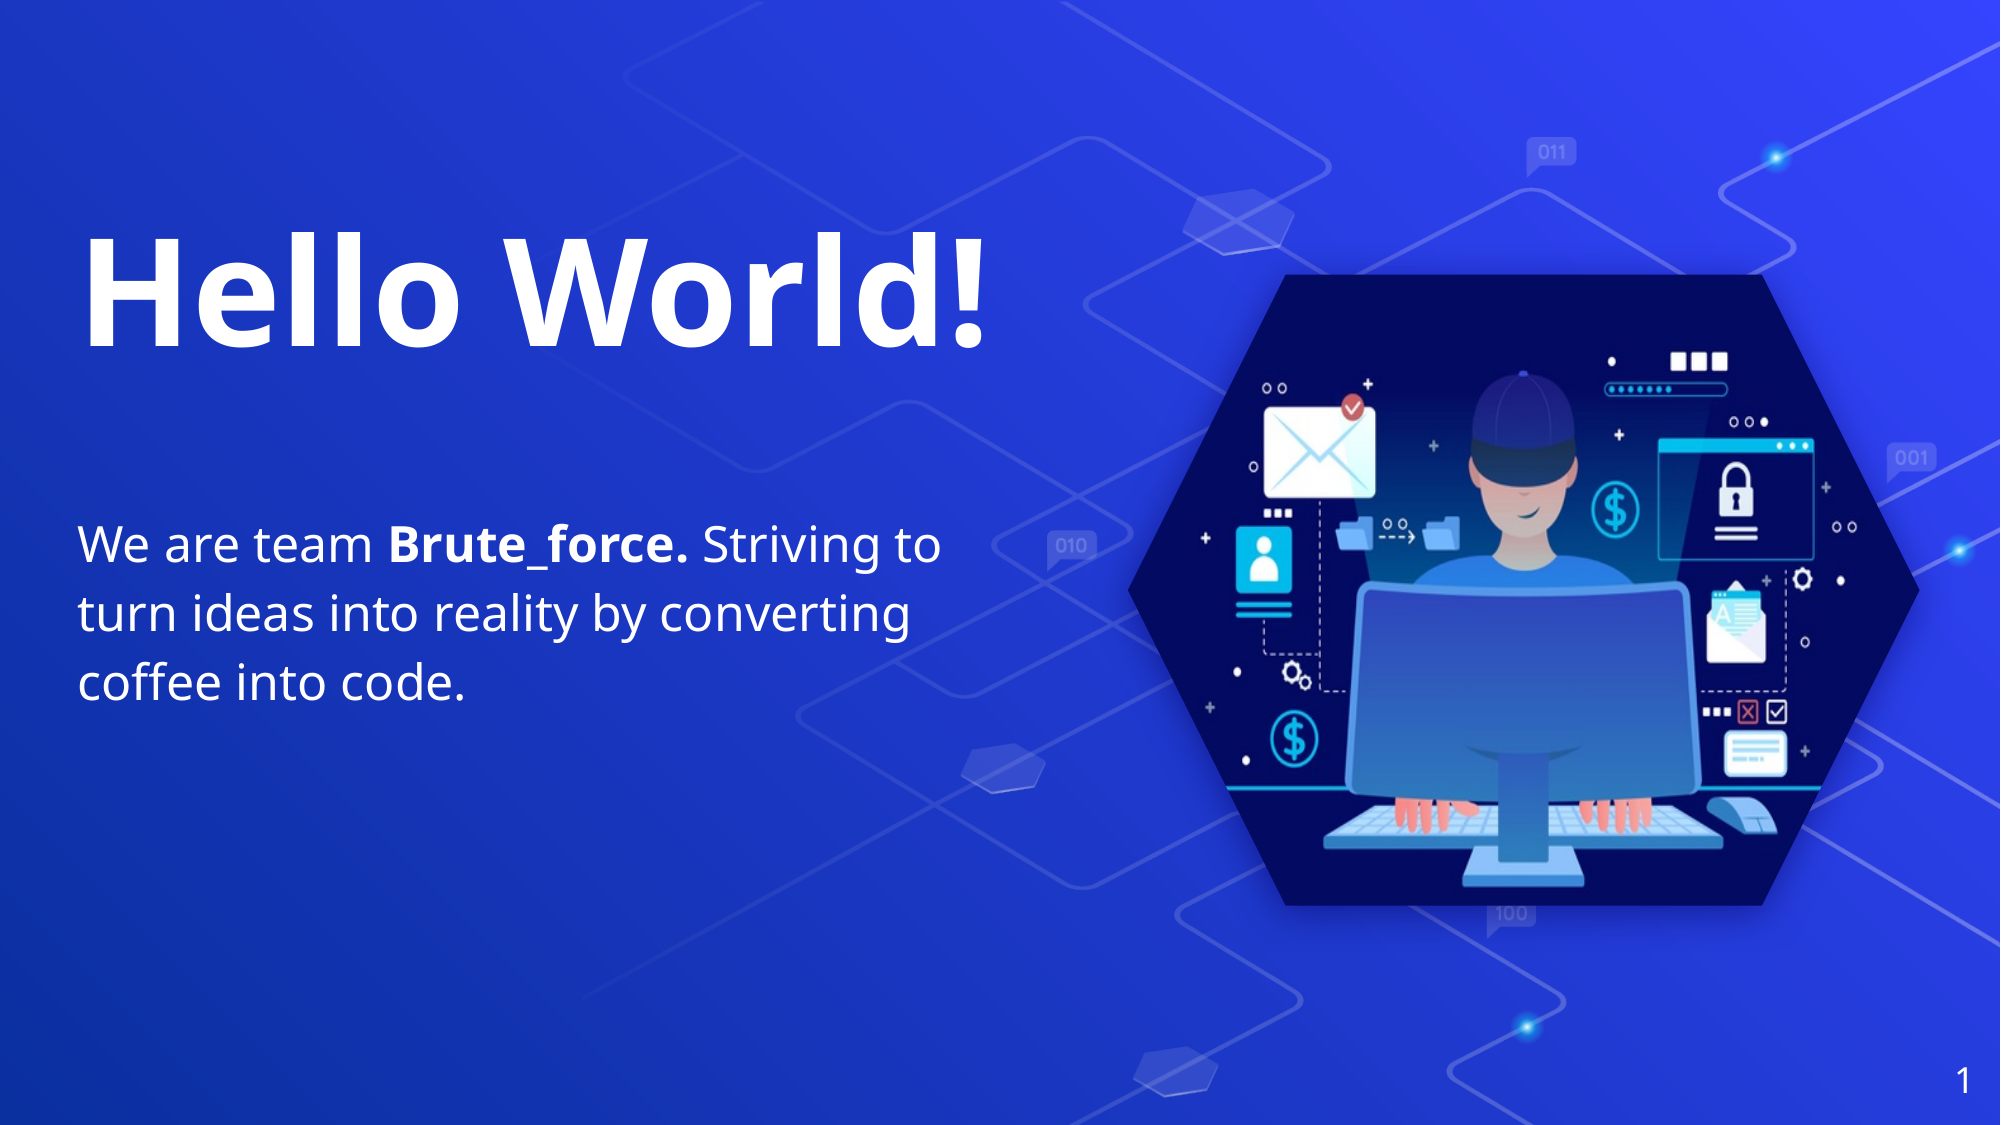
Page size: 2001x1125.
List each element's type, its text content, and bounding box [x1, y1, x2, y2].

slide_number 1 [1854, 1038, 1975, 1125]
picture [0, 0, 2000, 1125]
subtitle We are team Brute_force. Striving to turn ideas into reality by converting coffee into code. [77, 503, 1014, 931]
title Hello World! [77, 173, 1014, 377]
